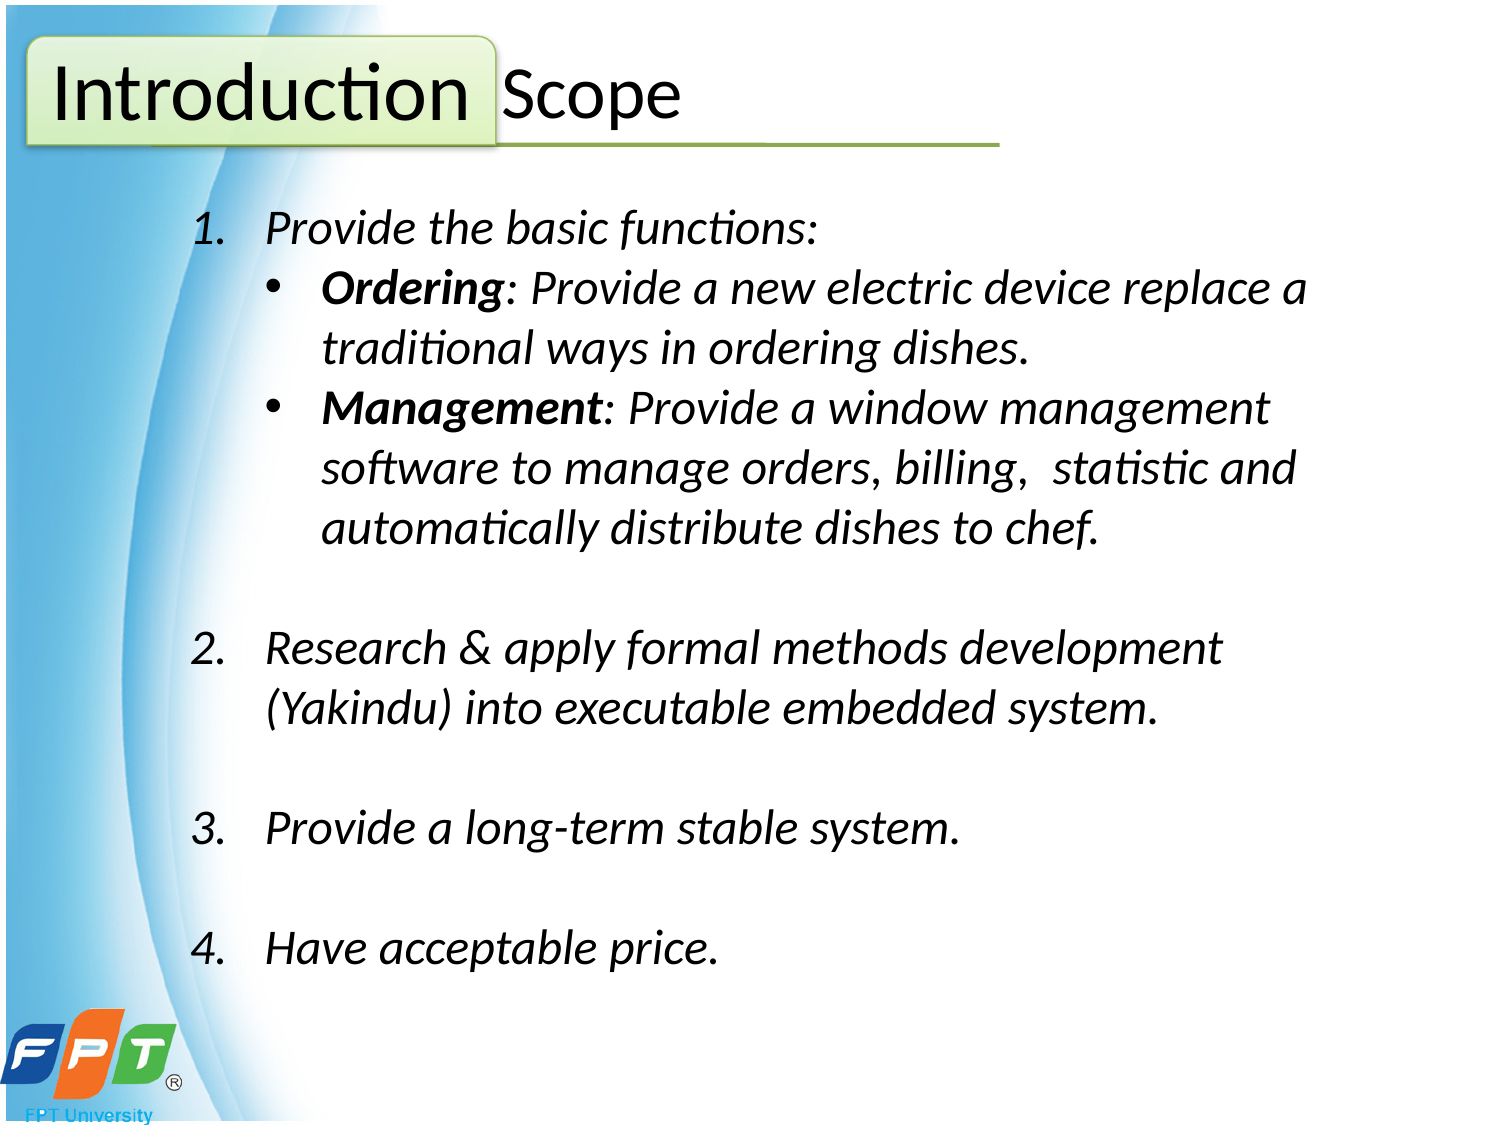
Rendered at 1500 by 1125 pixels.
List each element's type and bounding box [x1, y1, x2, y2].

picture [0, 0, 1500, 1125]
text_box [88, 0, 938, 254]
